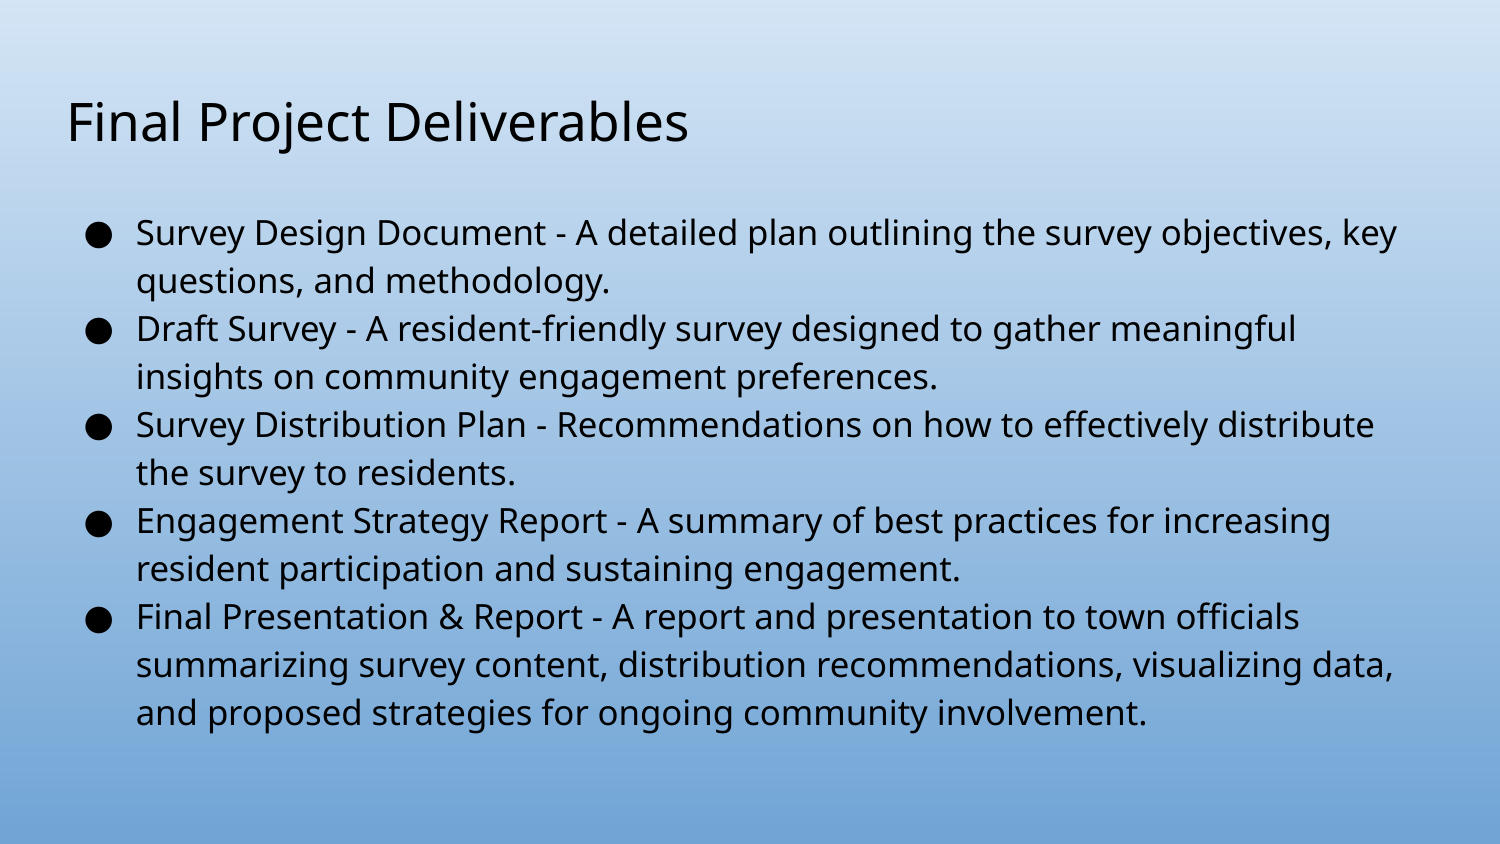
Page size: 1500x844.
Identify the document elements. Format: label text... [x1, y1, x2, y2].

list Survey Design Document - A detailed plan outlining the survey objectives, key questions, and methodology. Draft Survey - A resident-friendly survey designed to gather meaningful insights on community engagement preferences. Survey Distribution Plan - Recommendations on how to effectively distribute the survey to residents. Engagement Strategy Report - A summary of best practices for increasing resident participation and sustaining engagement. Final Presentation & Report - A report and presentation to town officials summarizing survey content, distribution recommendations, visualizing data, and proposed strategies for ongoing community involvement. [51, 189, 1449, 750]
title Final Project Deliverables [51, 72, 1449, 167]
